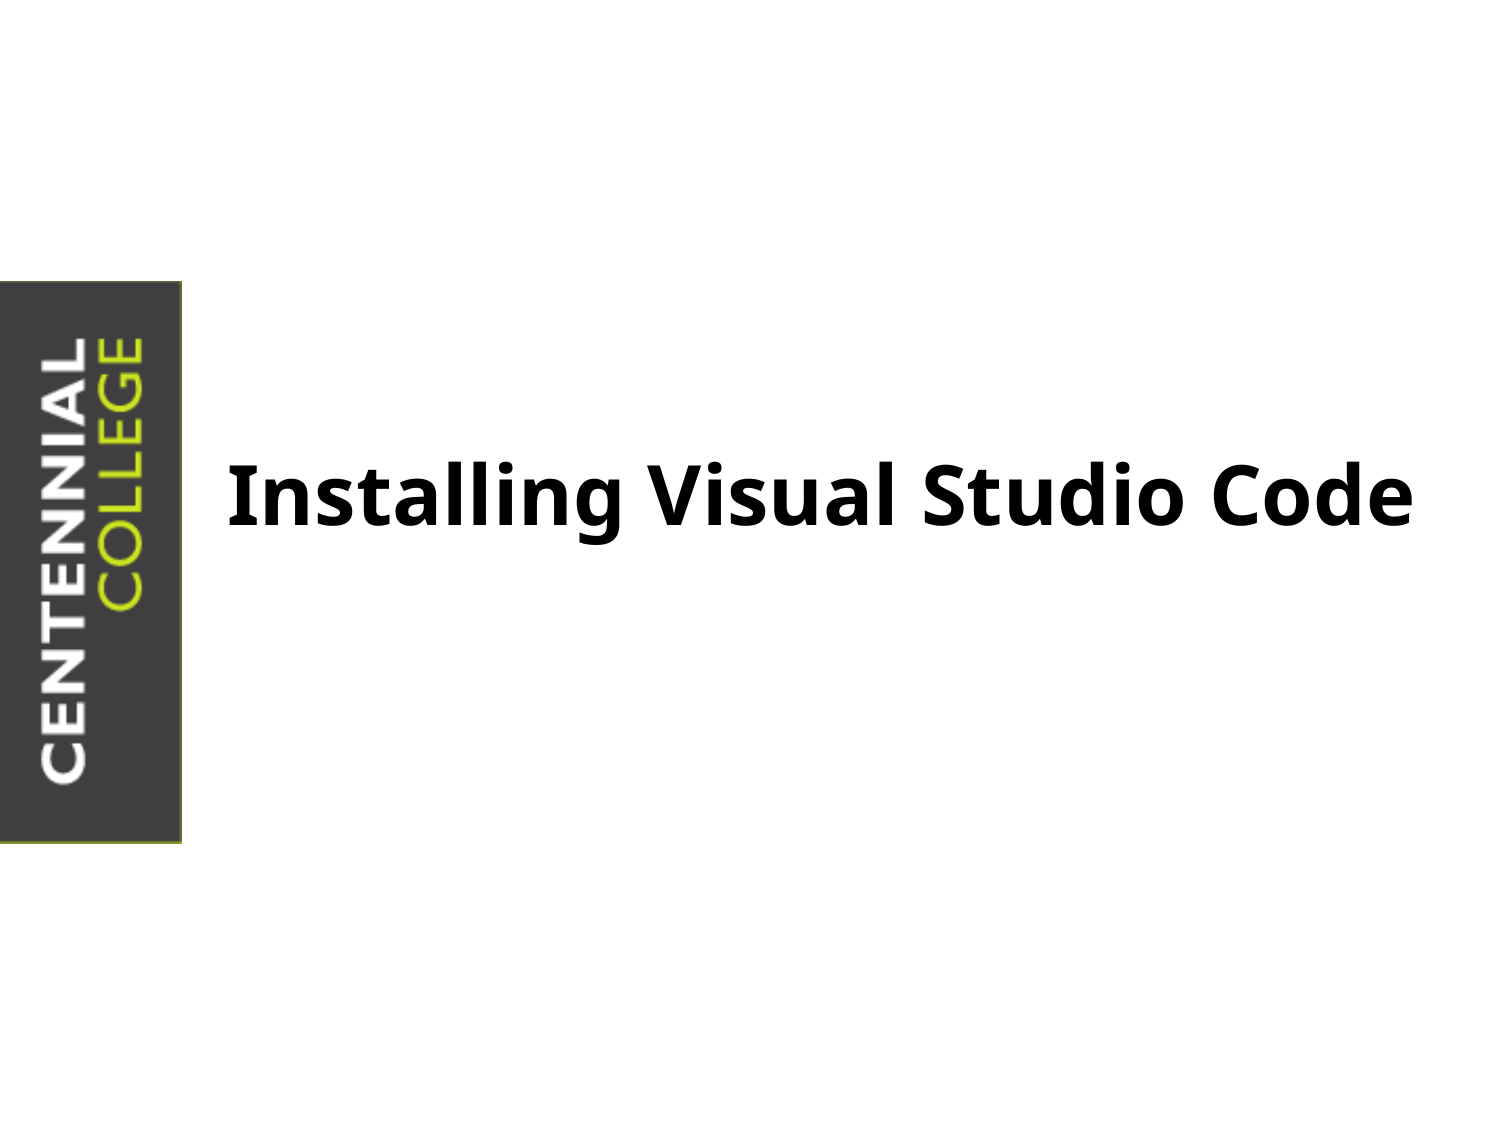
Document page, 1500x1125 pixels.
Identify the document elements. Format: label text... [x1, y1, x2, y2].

title Installing Visual Studio Code [212, 434, 1451, 691]
picture [0, 281, 182, 844]
